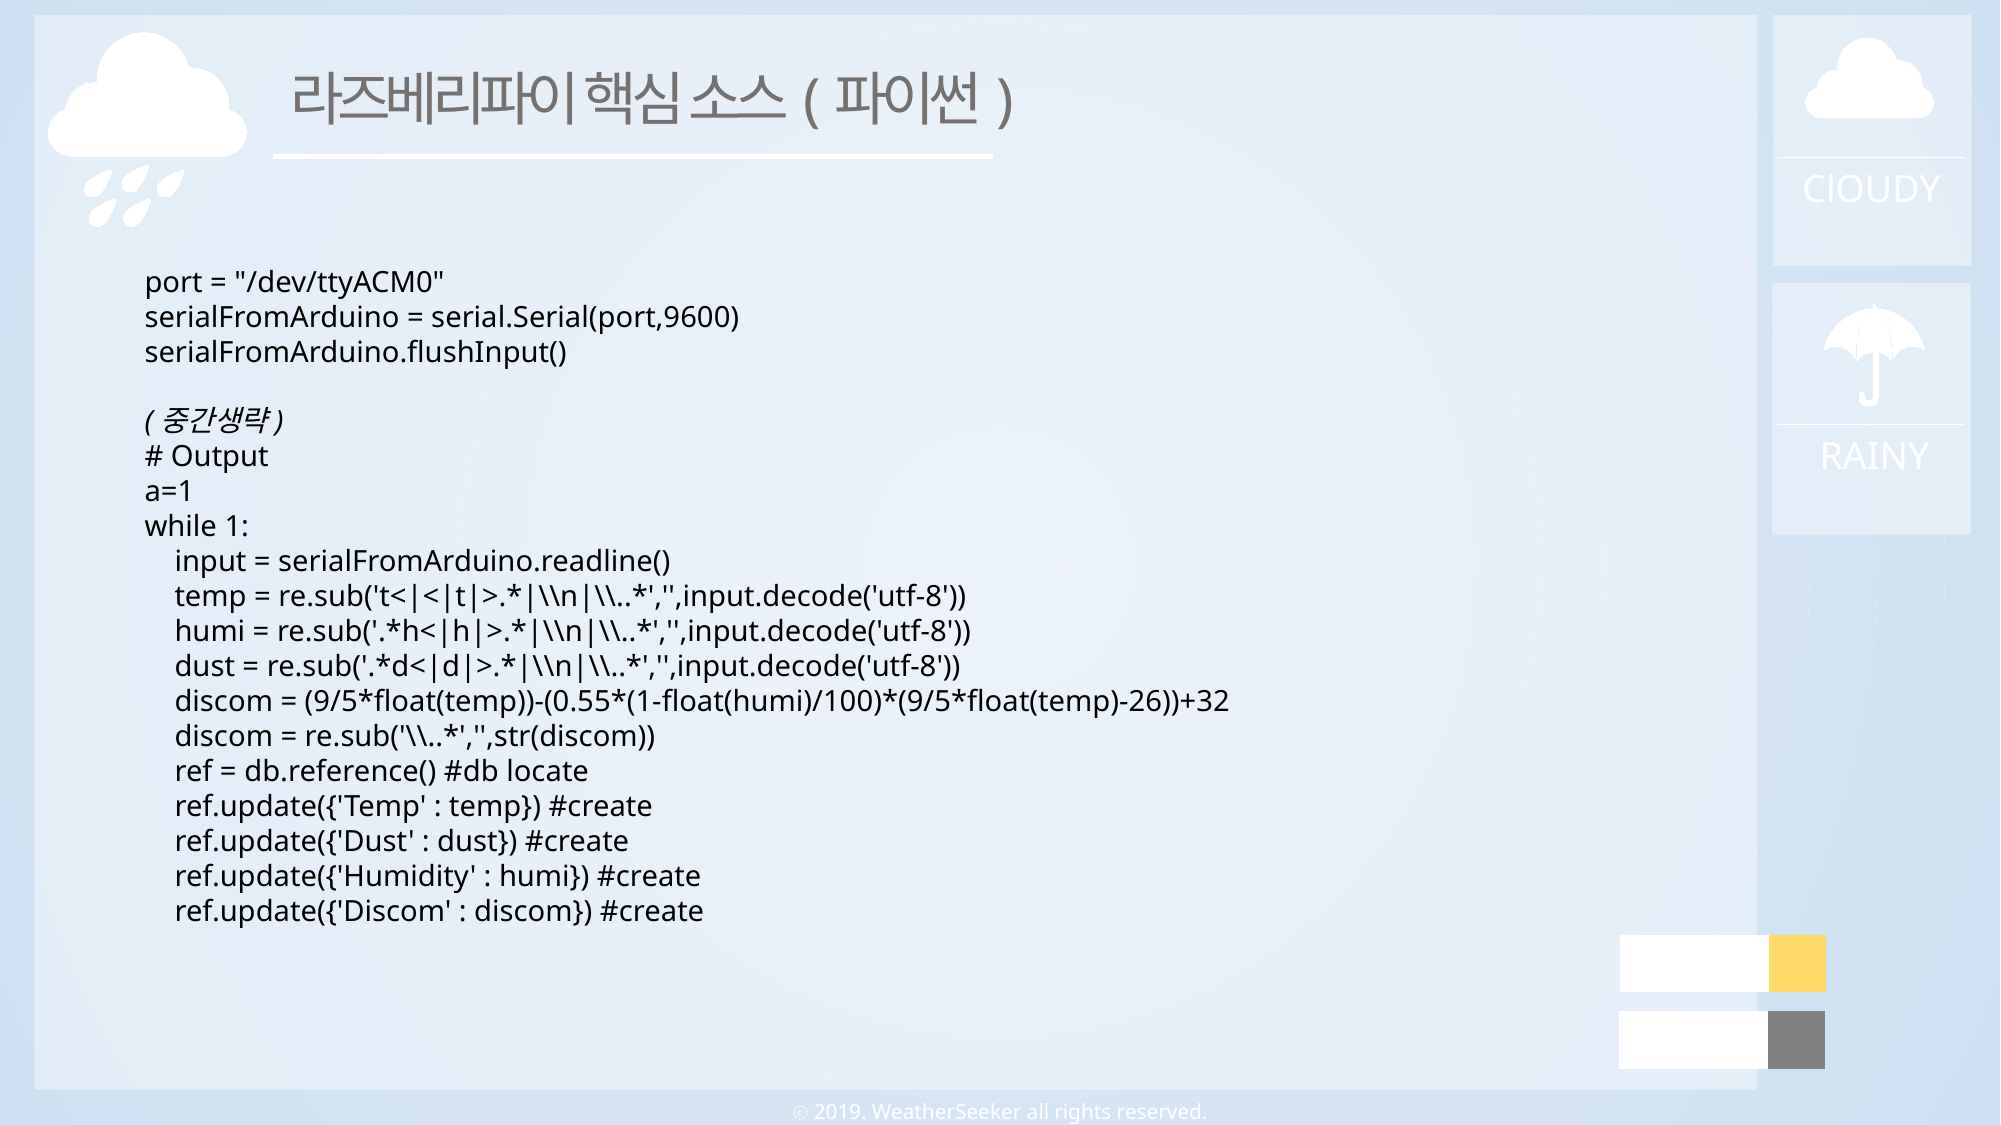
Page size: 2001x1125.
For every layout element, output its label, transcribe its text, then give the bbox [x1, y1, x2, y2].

text_box [89, 199, 116, 227]
text_box [122, 165, 149, 192]
text_box [84, 170, 112, 197]
text_box ClOUDY [1787, 158, 1956, 218]
text_box [1772, 14, 1973, 267]
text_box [1620, 1012, 1825, 1068]
text_box [33, 14, 1758, 1091]
text_box [123, 199, 151, 227]
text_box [1621, 935, 1825, 991]
text_box [1805, 37, 1934, 118]
text_box 라즈베리파이 핵심 소스(파이썬) [275, 54, 1030, 140]
text_box [157, 170, 184, 197]
text_box port = "/dev/ttyACM0" serialFromArduino = serial.Serial(port,9600) serialFromArduino.flushInput() (중간생략) # Output a=1 while 1: input = serialFromArduino.readline() temp = re.sub('t<|<|t|>.*|\\n|\\..*','',input.decode('utf-8')) humi = re.sub('.*h<|h|>.*|\\n|\\..*','',input.decode('utf-8')) dust = re.sub('.*d<|d|>.*|\\n|\\..*','',input.decode('utf-8')) discom = (9/5*float(temp))-(0.55*(1-float(humi)/100)*(9/5*float(temp)-26))+32 discom = re.sub('\\..*','',str(discom)) ref = db.reference() #db locate ref.update({'Temp' : temp}) #create ref.update({'Dust' : dust}) #create ref.update({'Humidity' : humi}) #create ref.update({'Discom' : discom}) #create [129, 255, 1662, 935]
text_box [1824, 304, 1925, 407]
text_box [1772, 283, 1971, 535]
text_box [47, 32, 247, 157]
